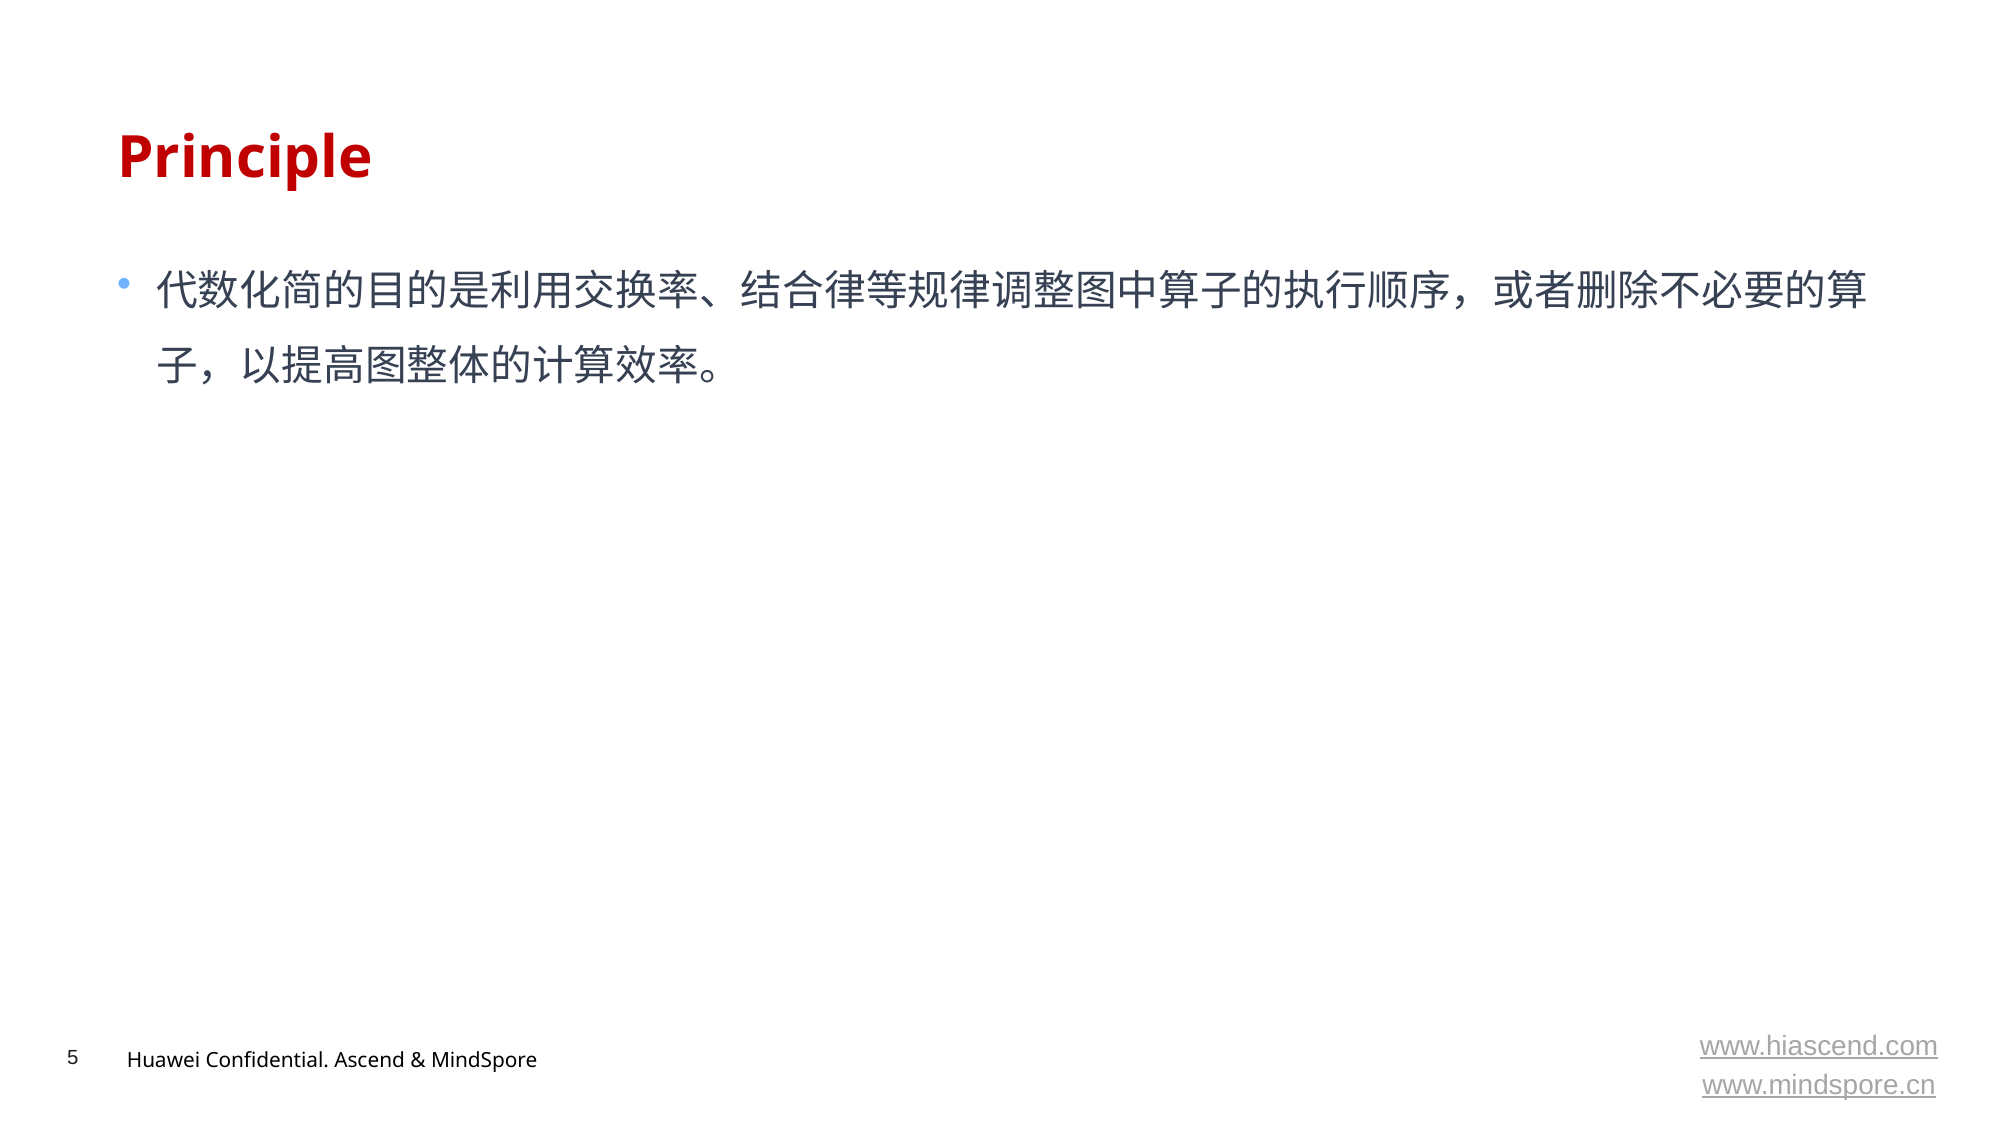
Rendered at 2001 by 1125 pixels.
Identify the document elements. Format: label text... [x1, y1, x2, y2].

title Principle [102, 111, 1901, 209]
list 代数化简的目的是利用交换率、结合律等规律调整图中算子的执行顺序，或者删除不必要的算子，以提高图整体的计算效率。 [102, 231, 1901, 988]
